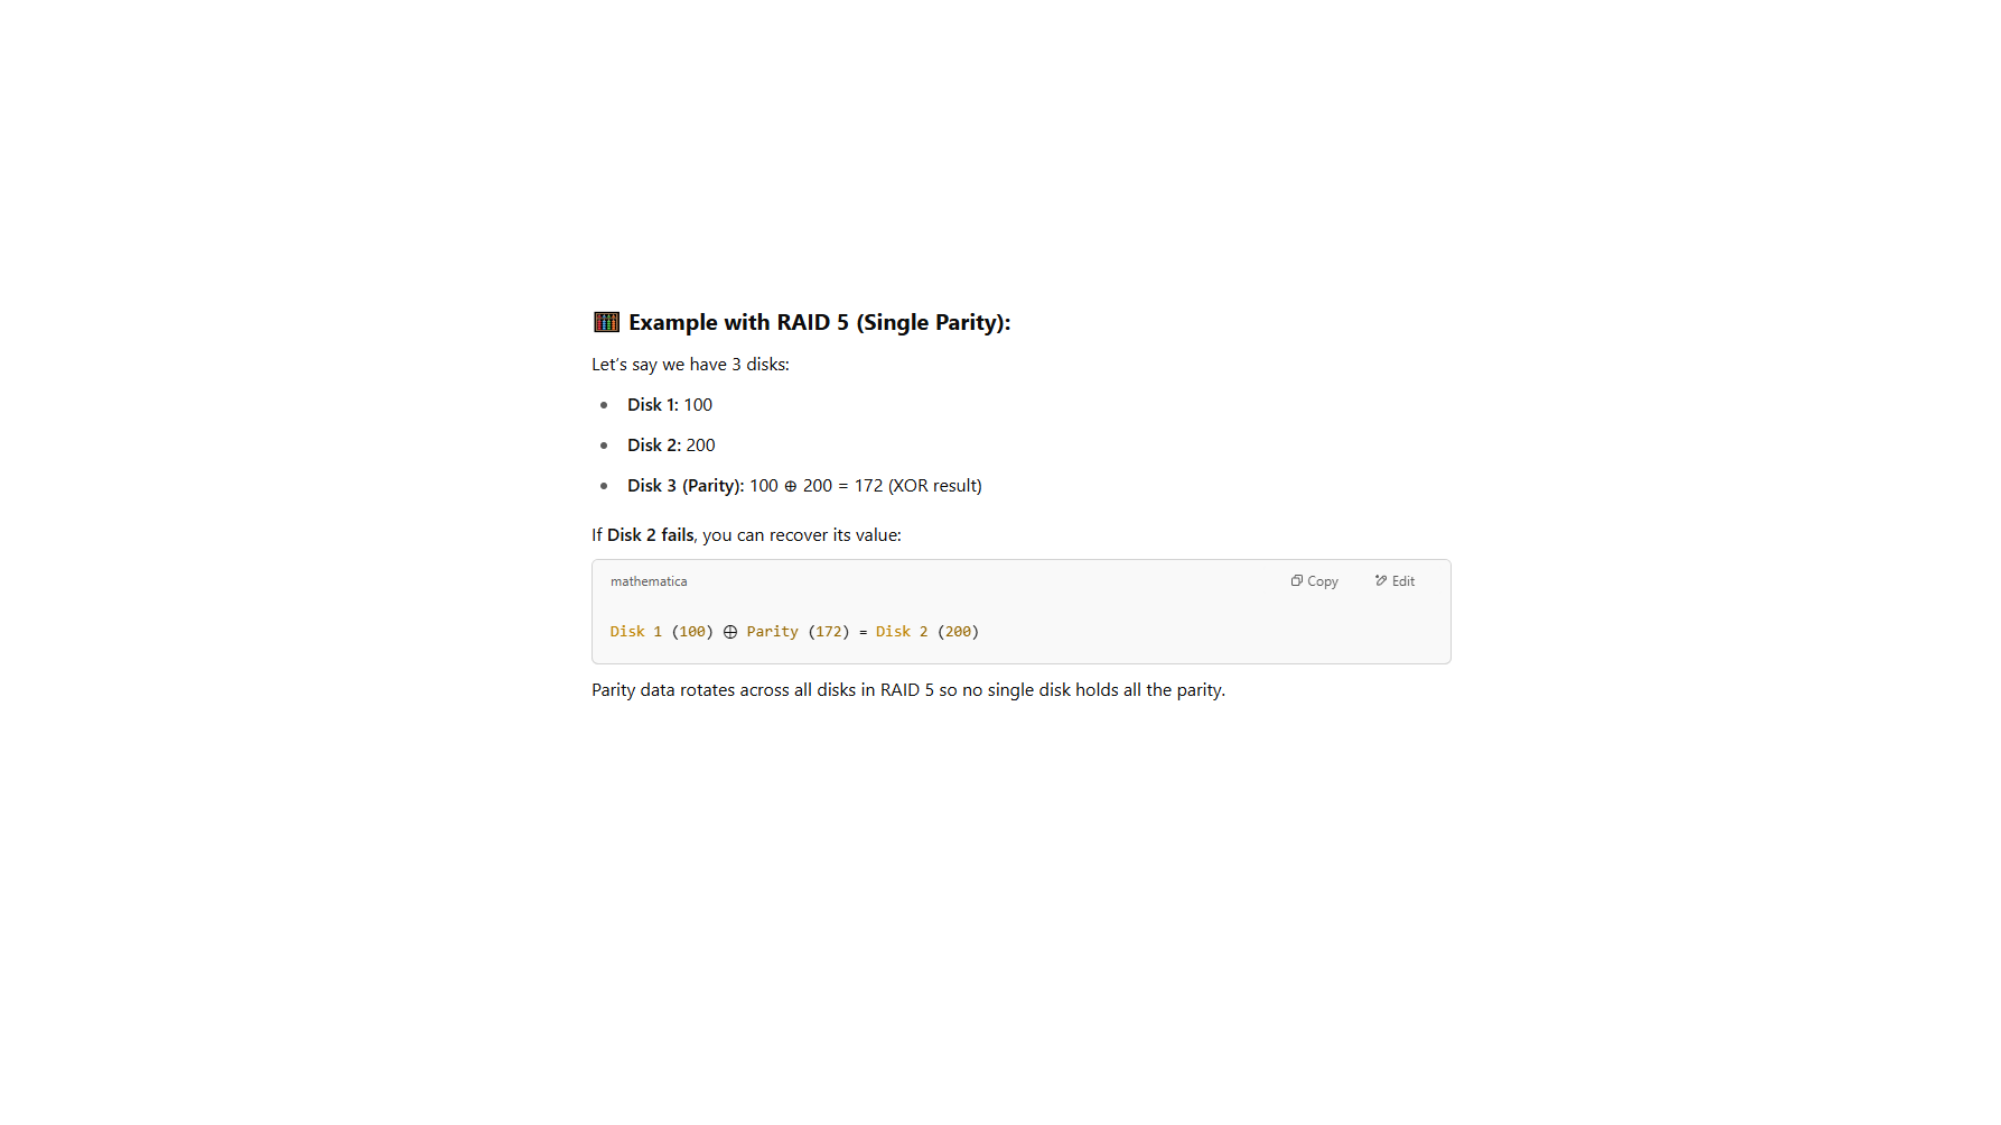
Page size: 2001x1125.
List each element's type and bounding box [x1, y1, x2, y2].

picture [577, 303, 1464, 733]
